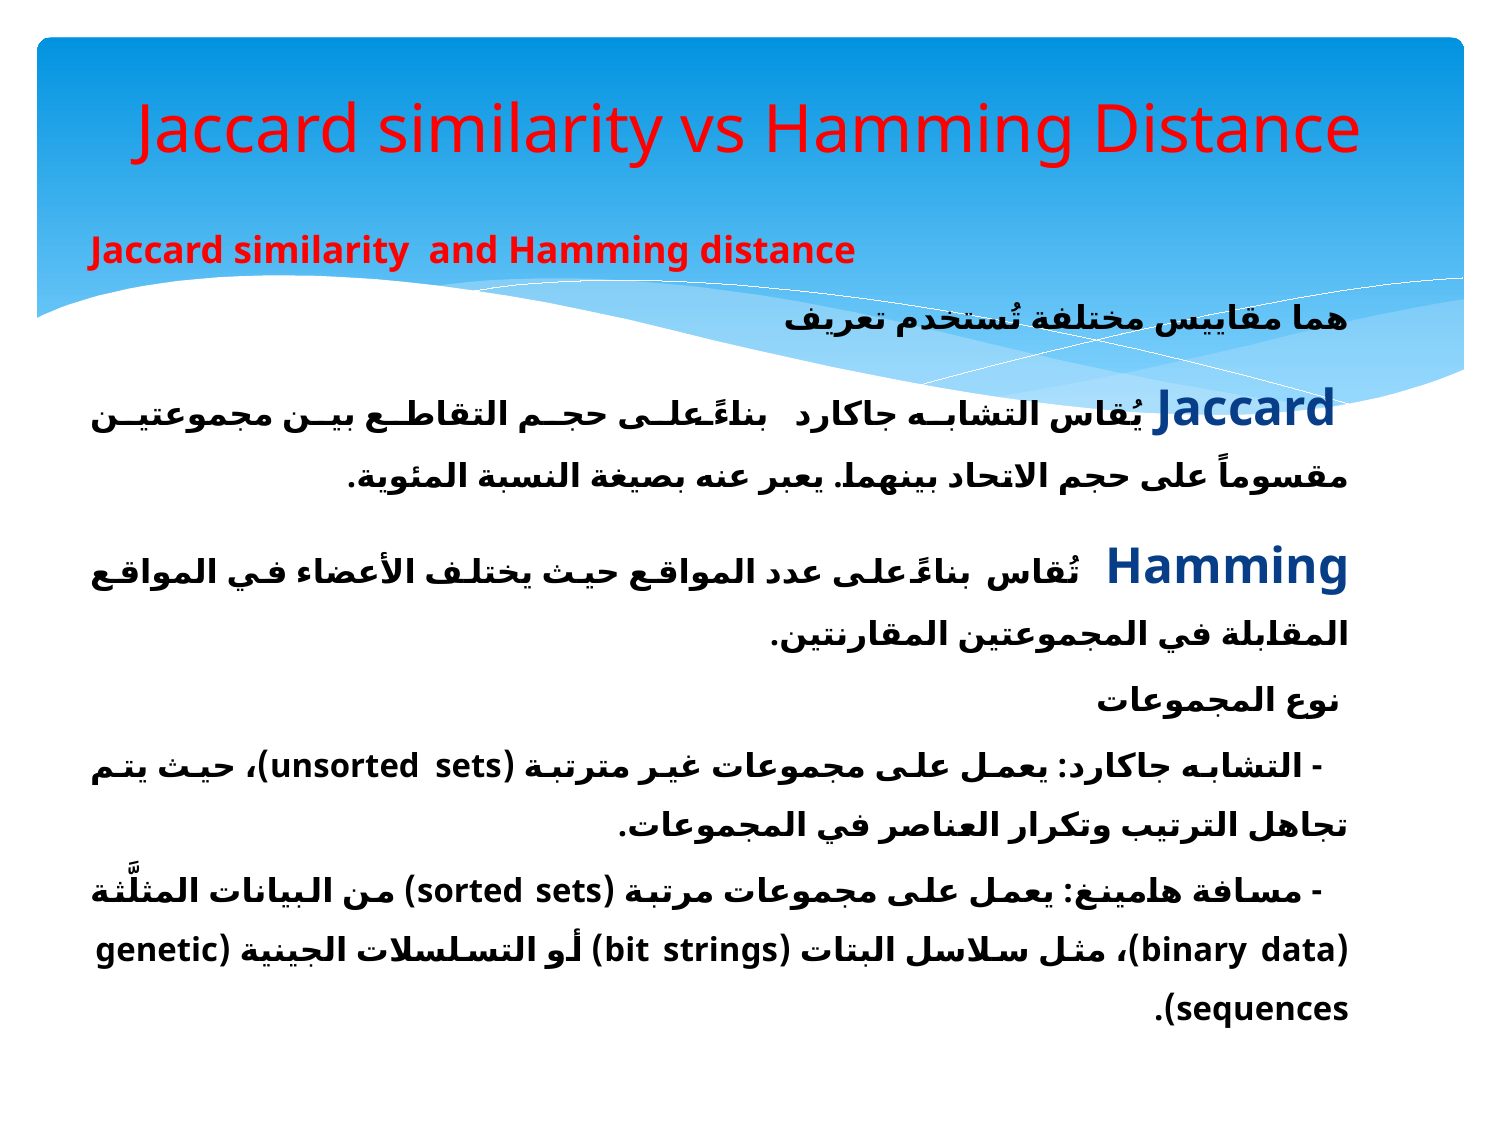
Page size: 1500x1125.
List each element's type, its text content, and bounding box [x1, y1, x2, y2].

title Jaccard similarity vs Hamming Distance [75, 55, 1425, 197]
list Jaccard similarity and Hamming distance هما مقاييس مختلفة تُستخدم تعريف Jaccard يُقاس التشابه جاكارد بناءً على حجم التقاطع بين مجموعتين مقسوماً على حجم الاتحاد بينهما. يعبر عنه بصيغة النسبة المئوية. Hamming تُقاس بناءً على عدد المواقع حيث يختلف الأعضاء في المواقع المقابلة في المجموعتين المقارنتين. نوع المجموعات - التشابه جاكارد: يعمل على مجموعات غير مترتبة (unsorted sets)، حيث يتم تجاهل الترتيب وتكرار العناصر في المجموعات. - مسافة هامينغ: يعمل على مجموعات مرتبة (sorted sets) من البيانات المثلَّثة (binary data)، مثل سلاسل البتات (bit strings) أو التسلسلات الجينية (genetic sequences). [75, 197, 1365, 1035]
